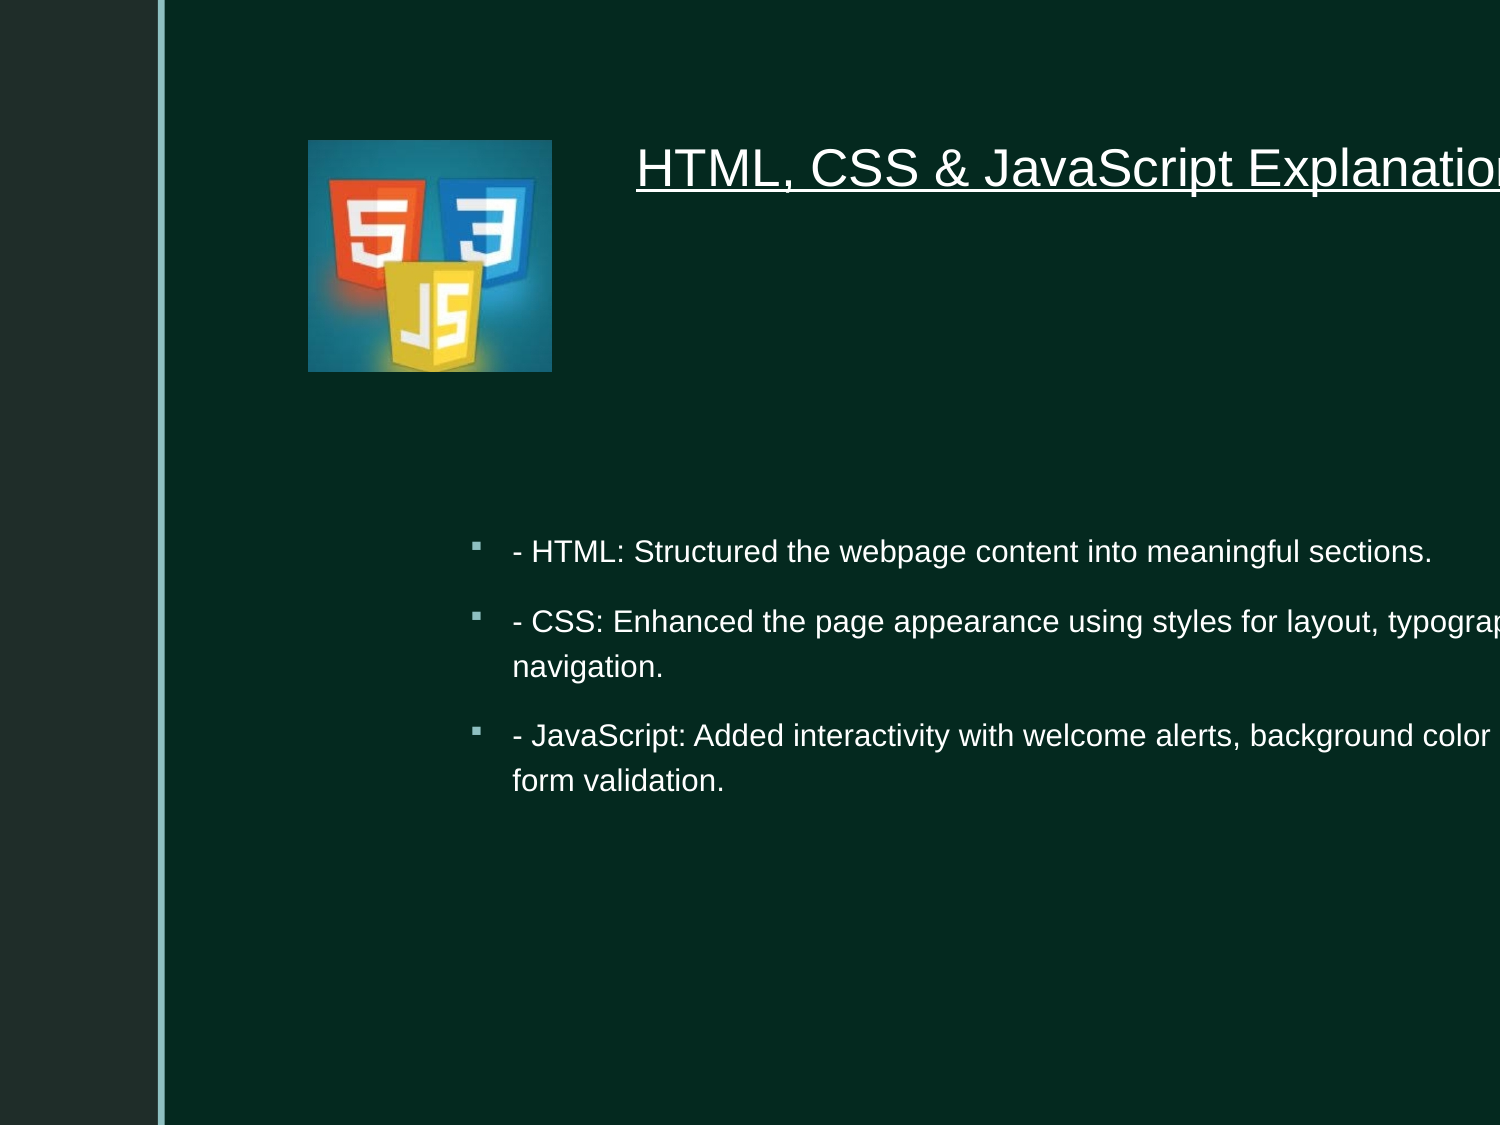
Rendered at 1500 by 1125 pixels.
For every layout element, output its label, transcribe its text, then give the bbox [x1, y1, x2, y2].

title HTML, CSS & JavaScript Explanation [428, 132, 1500, 310]
list - HTML: Structured the webpage content into meaningful sections. - CSS: Enhanced the page appearance using styles for layout, typography, and navigation. - JavaScript: Added interactivity with welcome alerts, background color changes, and form validation. [454, 336, 1500, 993]
picture [308, 140, 552, 373]
